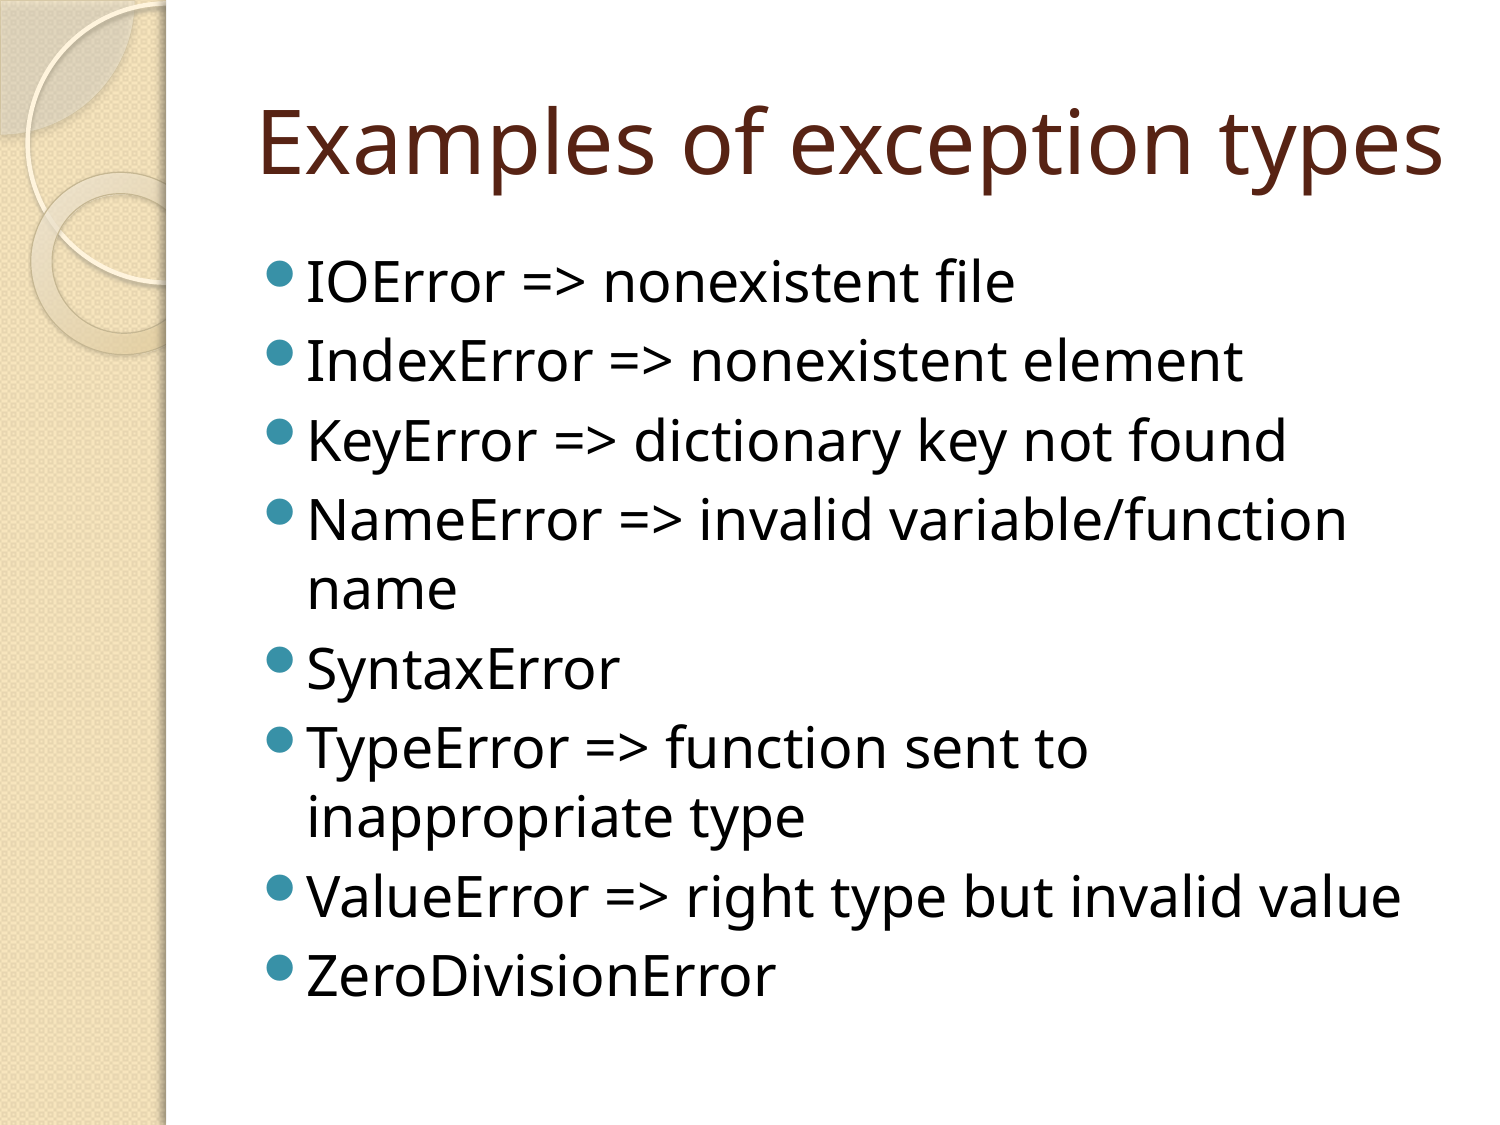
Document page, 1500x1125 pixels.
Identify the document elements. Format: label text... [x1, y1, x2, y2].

list IOError => nonexistent file IndexError => nonexistent element KeyError => dictionary key not found NameError => invalid variable/function name SyntaxError TypeError => function sent to inappropriate type ValueError => right type but invalid value ZeroDivisionError [235, 237, 1466, 1025]
title Examples of exception types [235, 45, 1466, 233]
